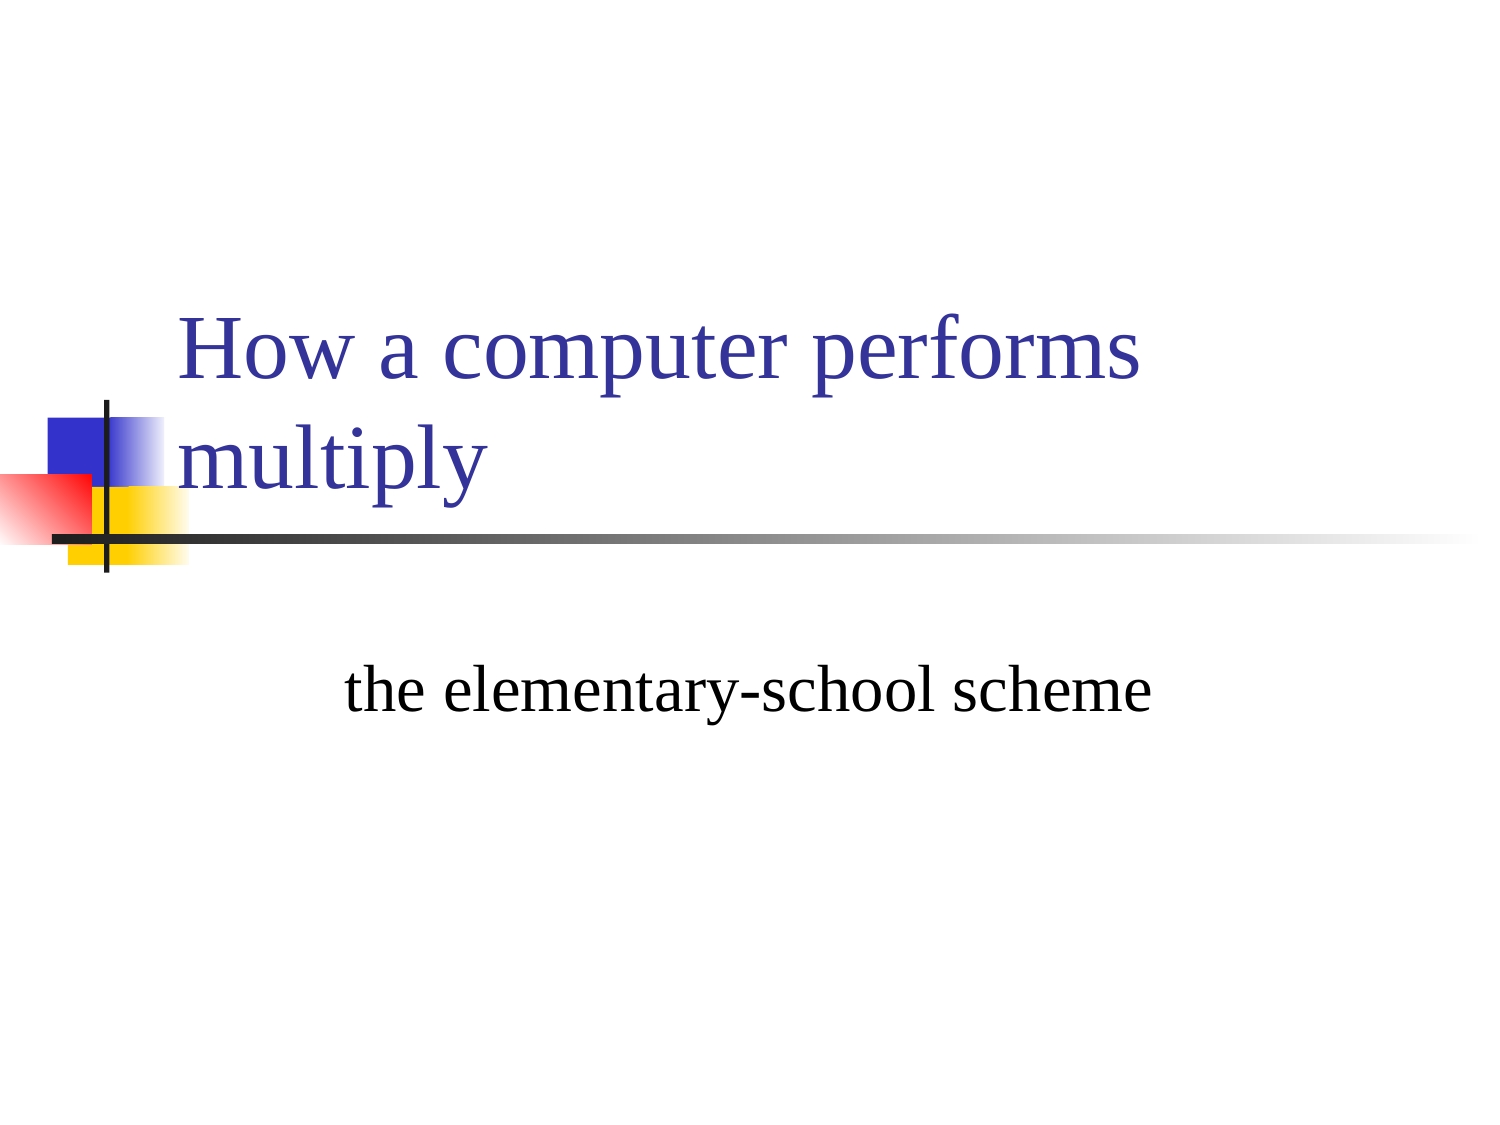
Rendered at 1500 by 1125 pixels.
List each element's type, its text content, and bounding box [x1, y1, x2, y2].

subtitle the elementary-school scheme [225, 637, 1275, 925]
title How a computer performs multiply [162, 275, 1438, 515]
